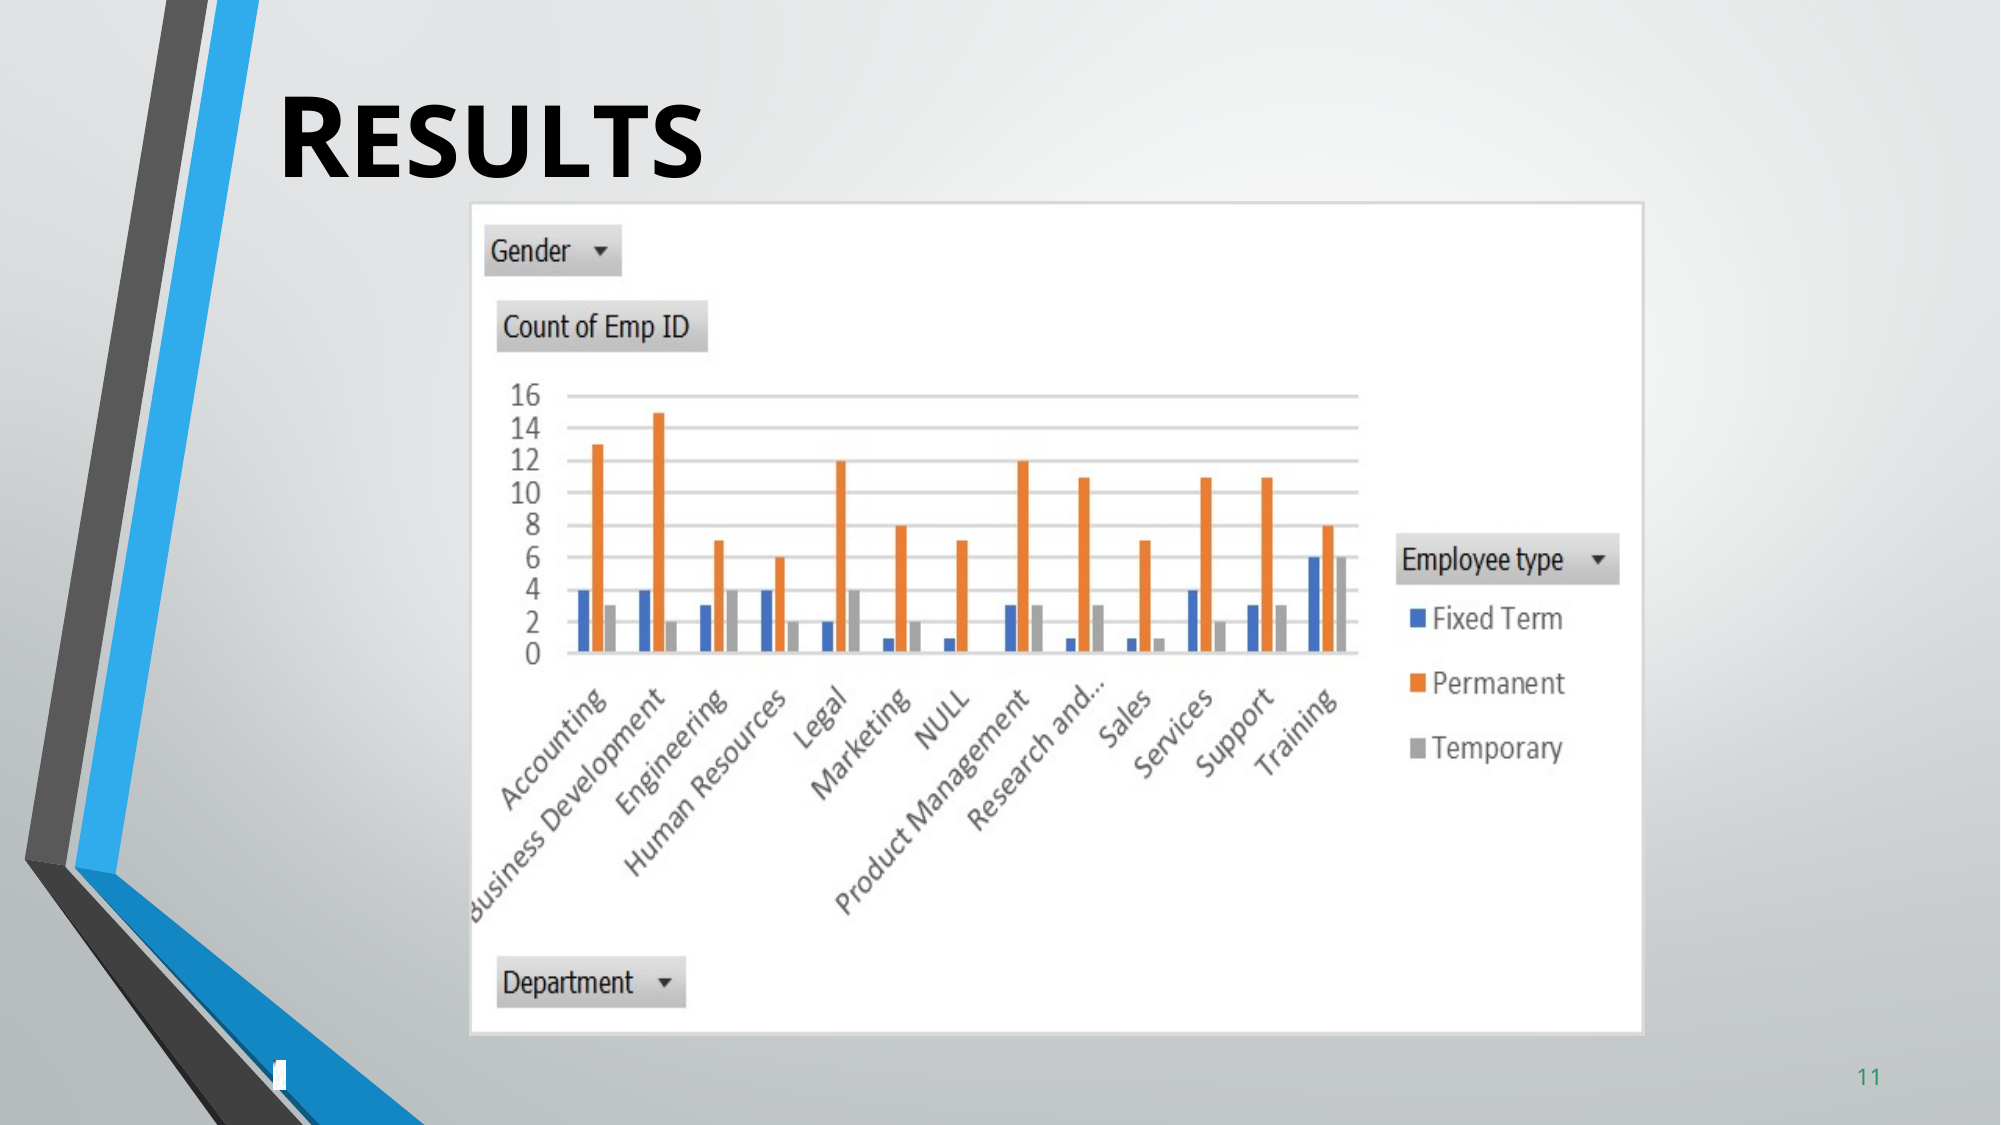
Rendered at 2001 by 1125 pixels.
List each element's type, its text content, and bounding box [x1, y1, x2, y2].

text_box RESULTS [273, 63, 829, 201]
picture [273, 1060, 286, 1091]
picture [468, 201, 1645, 1036]
text_box 11 [1849, 1061, 1888, 1095]
